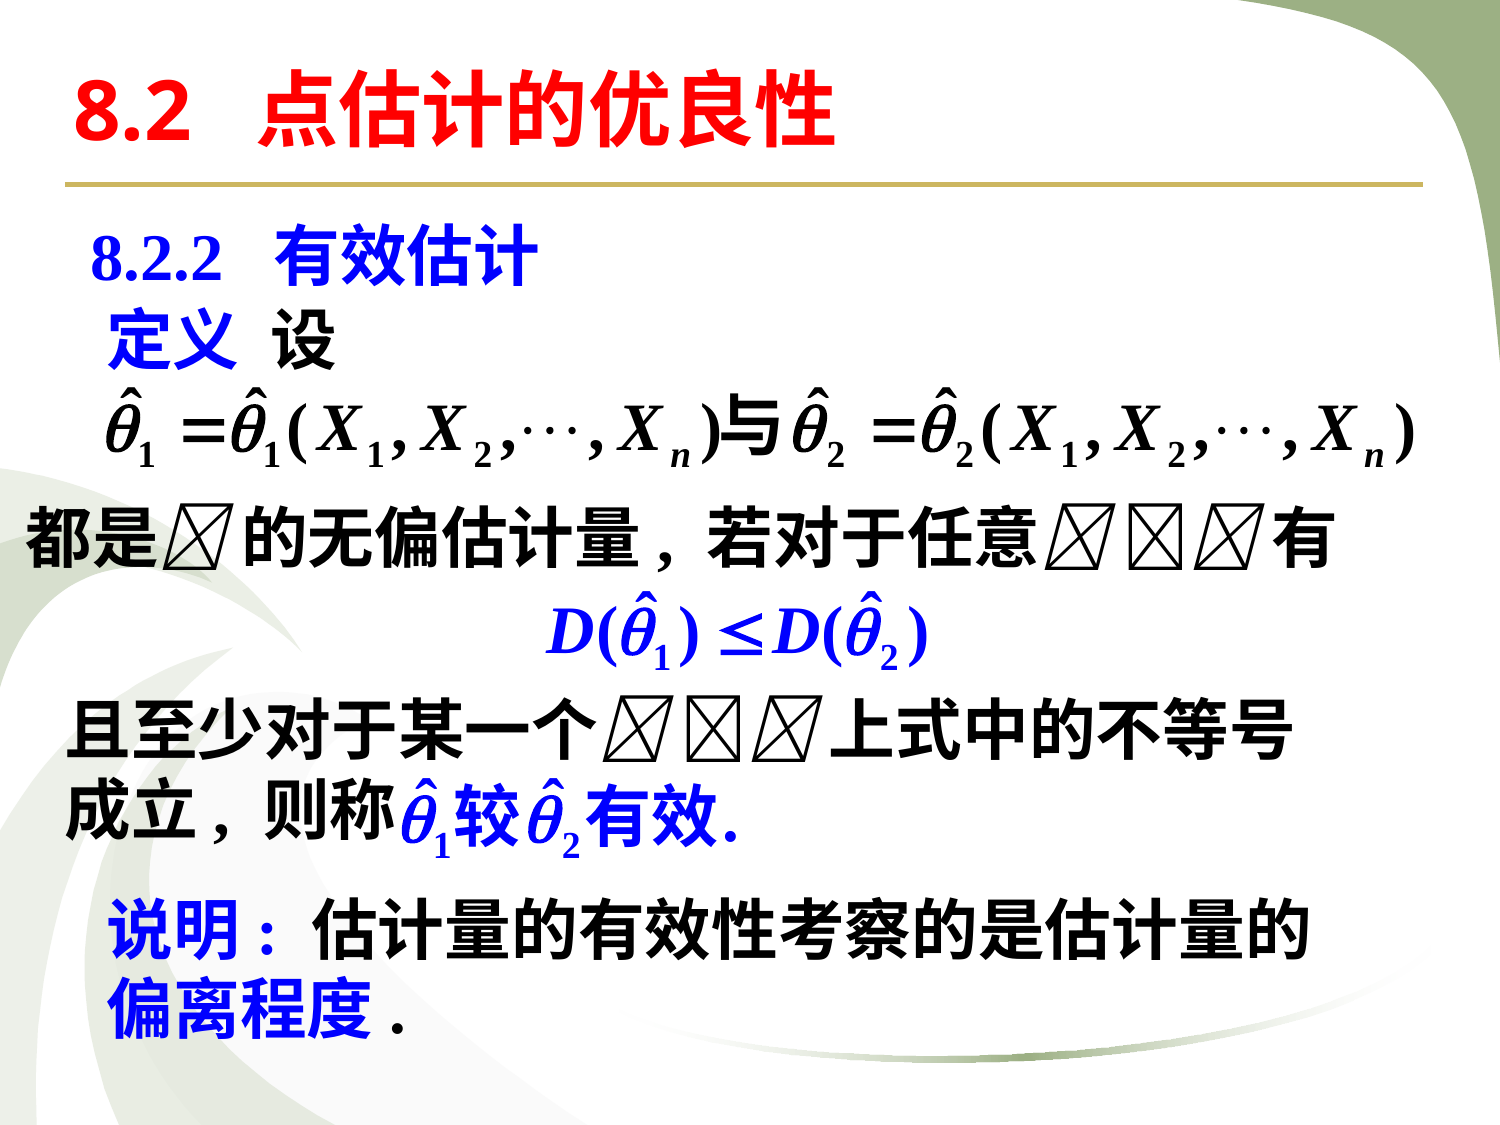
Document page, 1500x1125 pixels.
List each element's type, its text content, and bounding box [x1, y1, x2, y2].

text_box 说明: 估计量的有效性考察的是估计量的 偏离程度. [91, 880, 1343, 1055]
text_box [102, 382, 1416, 473]
text_box 都是 的无偏估计量, 若对于任意  有 [10, 488, 1384, 584]
text_box 且至少对于某一个  上式中的不等号 成立, 则称 [49, 680, 1327, 856]
text_box 定义 设 [91, 290, 368, 386]
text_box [540, 585, 931, 674]
text_box 8.2 点估计的优良性 [58, 49, 872, 164]
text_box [398, 773, 739, 862]
text_box 8.2.2 有效估计 [75, 206, 586, 301]
